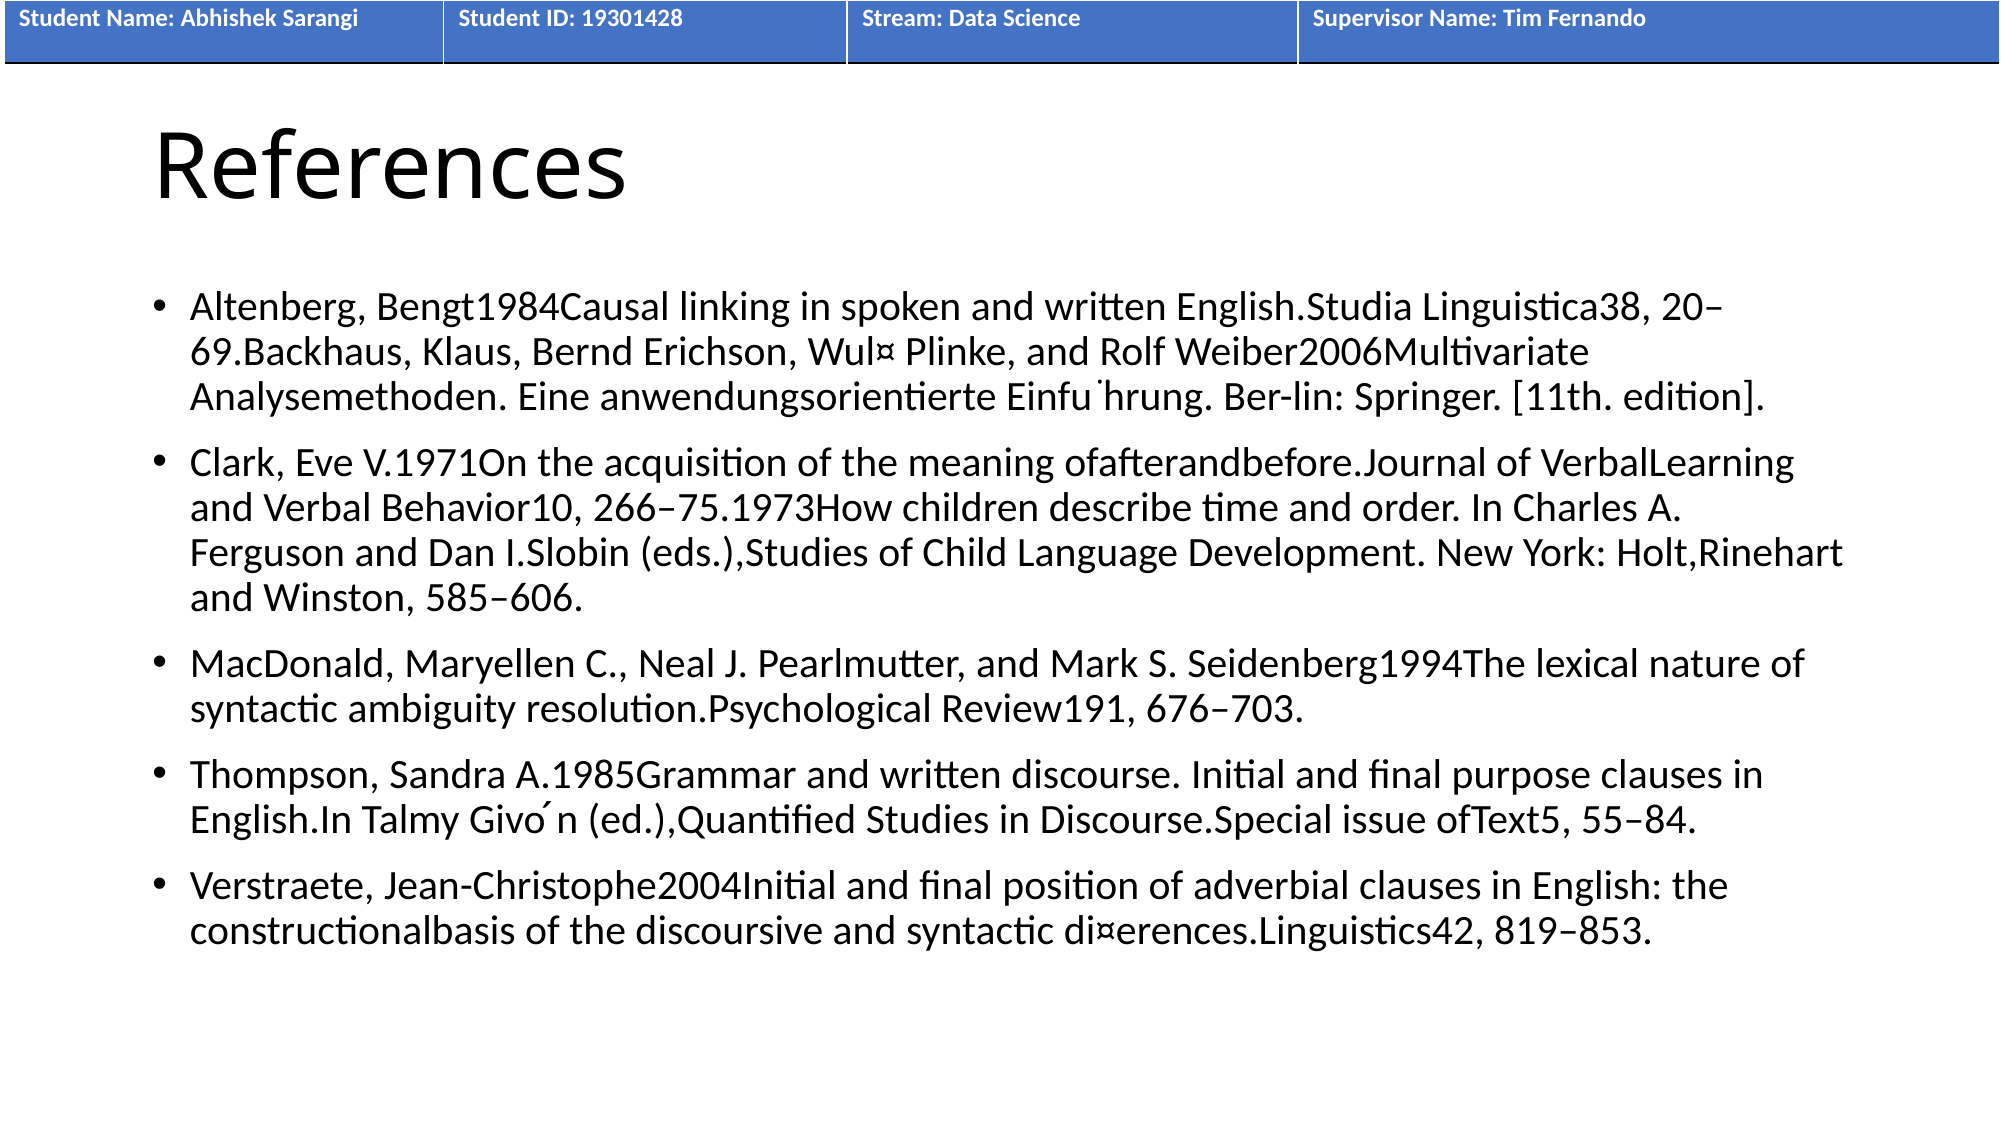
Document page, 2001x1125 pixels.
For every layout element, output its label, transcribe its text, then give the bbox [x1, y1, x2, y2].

table_header Student Name: Abhishek Sarangi [5, 1, 443, 62]
table_header Stream: Data Science [848, 1, 1297, 62]
table_header Student ID: 19301428 [444, 1, 846, 62]
title References [137, 64, 1863, 277]
list Altenberg, Bengt1984Causal linking in spoken and written English.Studia Linguistica38, 20–69.Backhaus, Klaus, Bernd Erichson, Wul¤ Plinke, and Rolf Weiber2006Multivariate Analysemethoden. Eine anwendungsorientierte Einfu ̈hrung. Ber-lin: Springer. [11th. edition]. Clark, Eve V.1971On the acquisition of the meaning ofafterandbefore.Journal of VerbalLearning and Verbal Behavior10, 266–75.1973How children describe time and order. In Charles A. Ferguson and Dan I.Slobin (eds.),Studies of Child Language Development. New York: Holt,Rinehart and Winston, 585–606. MacDonald, Maryellen C., Neal J. Pearlmutter, and Mark S. Seidenberg1994The lexical nature of syntactic ambiguity resolution.Psychological Review191, 676–703. Thompson, Sandra A.1985Grammar and written discourse. Initial and final purpose clauses in English.In Talmy Givo ́n (ed.),Quantified Studies in Discourse.Special issue ofText5, 55–84. Verstraete, Jean-Christophe2004Initial and final position of adverbial clauses in English: the constructionalbasis of the discoursive and syntactic di¤erences.Linguistics42, 819–853. [137, 277, 1863, 1079]
table_header Supervisor Name: Tim Fernando [1299, 1, 1999, 62]
